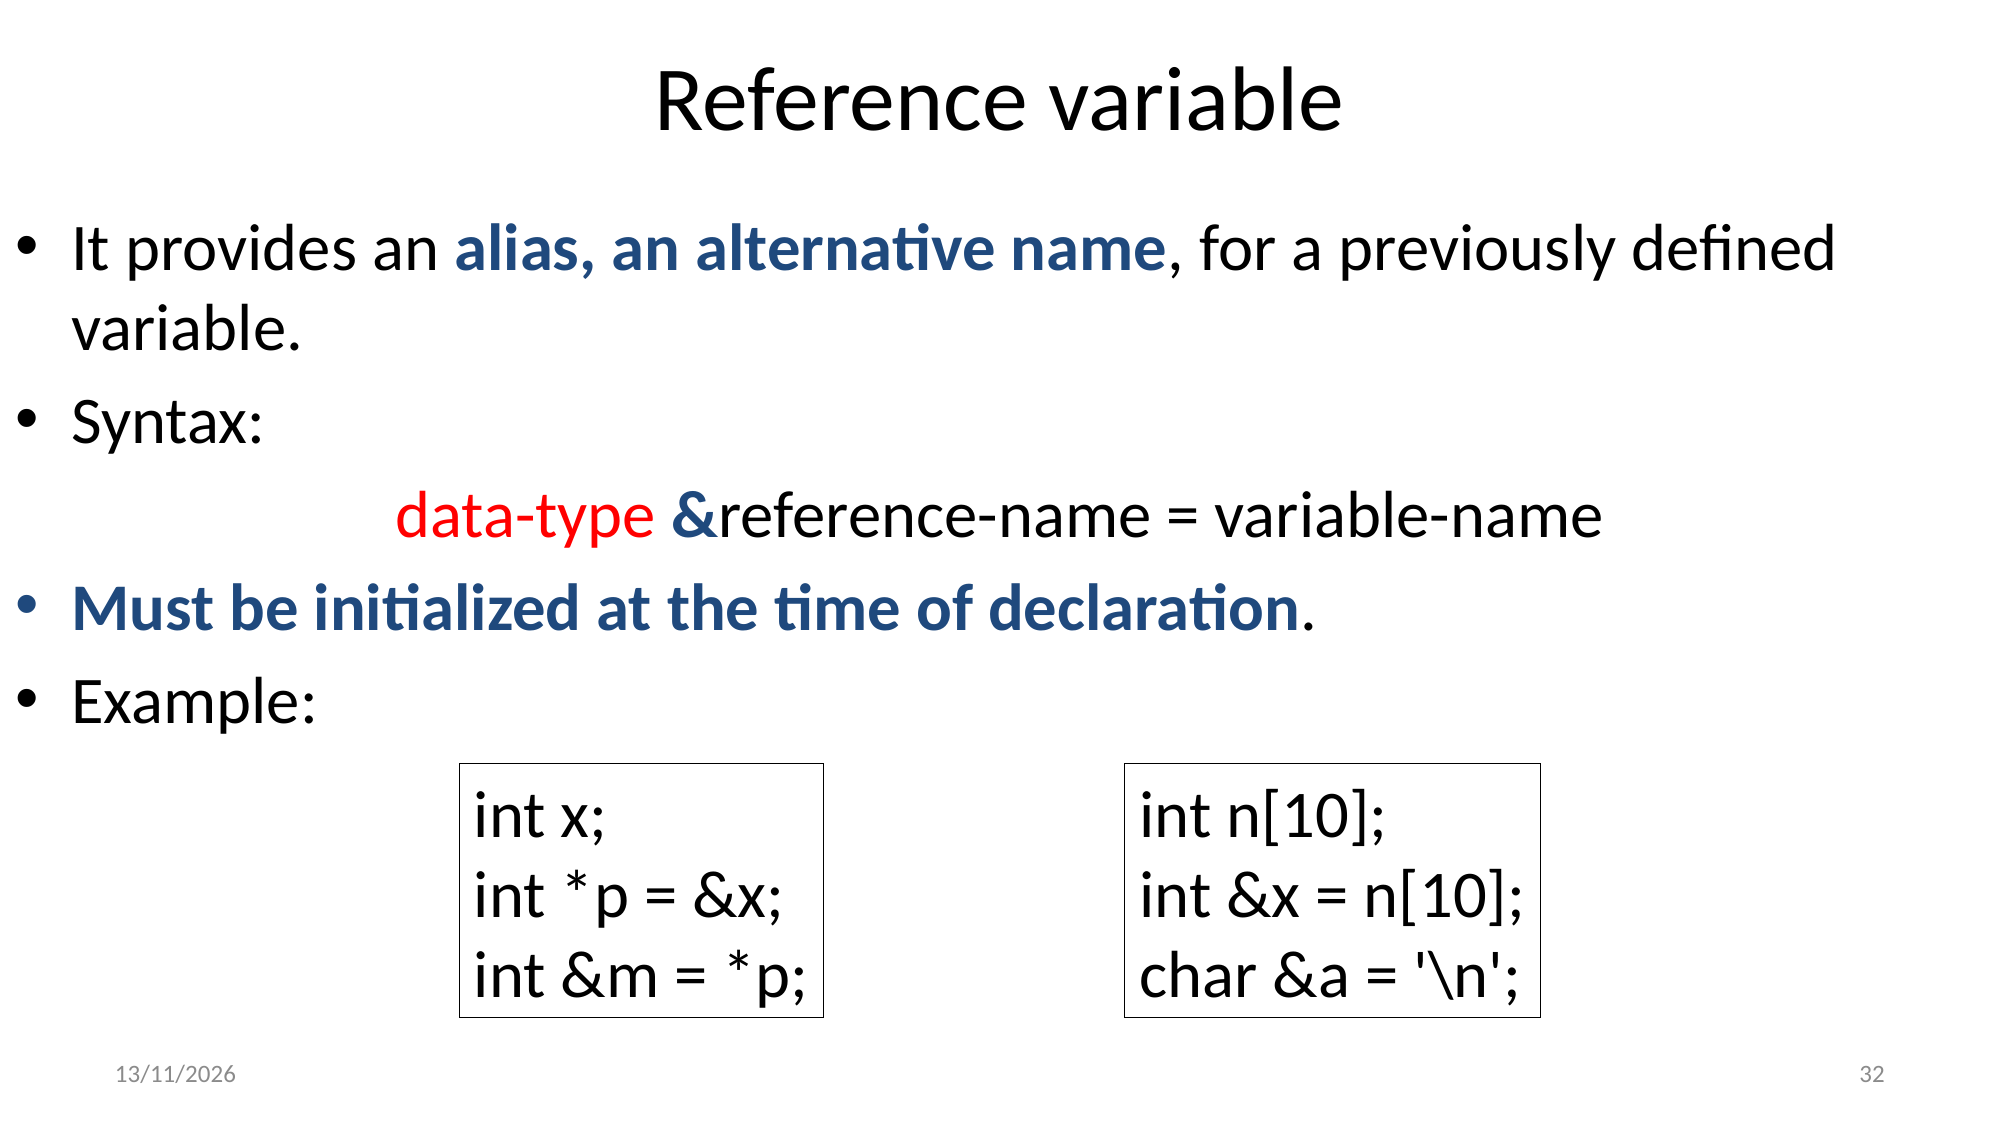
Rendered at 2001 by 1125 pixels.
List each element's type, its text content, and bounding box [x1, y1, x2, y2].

list It provides an alias, an alternative name, for a previously defined variable. Syntax: data-type &reference-name = variable-name Must be initialized at the time of declaration. Example: [0, 196, 2000, 1035]
title Reference variable [0, 0, 2000, 188]
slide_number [99, 1042, 567, 1103]
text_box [456, 762, 1544, 1021]
slide_number 32 [1433, 1042, 1900, 1103]
